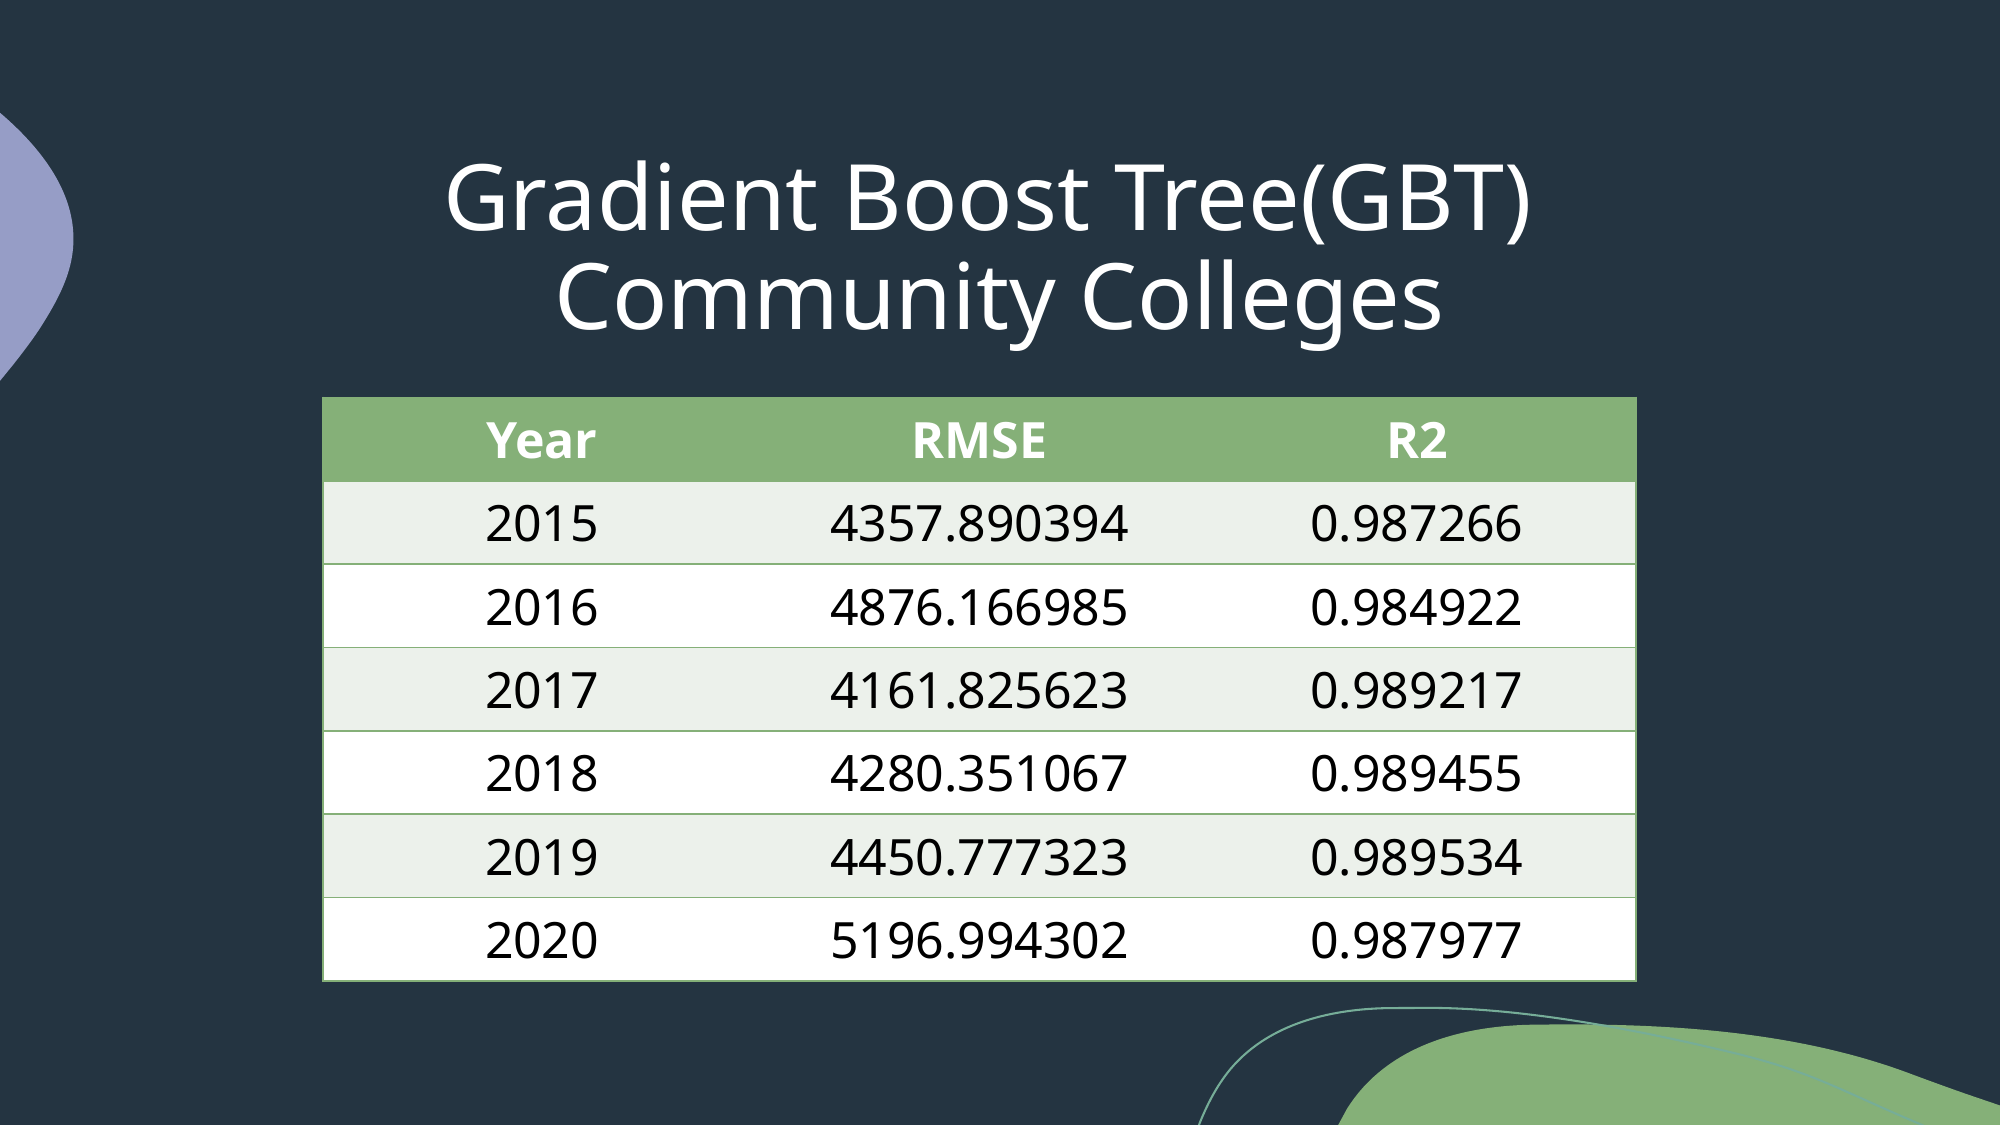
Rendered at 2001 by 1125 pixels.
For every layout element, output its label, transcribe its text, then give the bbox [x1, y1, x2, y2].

table_header Year [324, 398, 761, 480]
table_header RMSE [761, 398, 1198, 480]
table_cell 4161.825623 [761, 648, 1198, 730]
table_cell 4280.351067 [761, 732, 1198, 813]
table_cell 2018 [324, 732, 761, 813]
table_cell 4876.166985 [761, 565, 1198, 647]
table_cell 5196.994302 [761, 898, 1198, 980]
table_cell 4357.890394 [761, 482, 1198, 563]
table_cell 0.987266 [1198, 482, 1635, 563]
table_header R2 [1198, 398, 1635, 480]
table_cell 0.989217 [1198, 648, 1635, 730]
table_cell 2017 [324, 648, 761, 730]
table_cell 2019 [324, 815, 761, 897]
table_cell 0.987977 [1198, 898, 1635, 980]
table_cell 4450.777323 [761, 815, 1198, 897]
table_cell 2016 [324, 565, 761, 647]
table_cell 0.989455 [1198, 732, 1635, 813]
table_cell 0.984922 [1198, 565, 1635, 647]
table_cell 0.989534 [1198, 815, 1635, 897]
table_cell 2020 [324, 898, 761, 980]
table_cell 2015 [324, 482, 761, 563]
title Gradient Boost Tree(GBT) Community Colleges [125, 125, 1875, 375]
